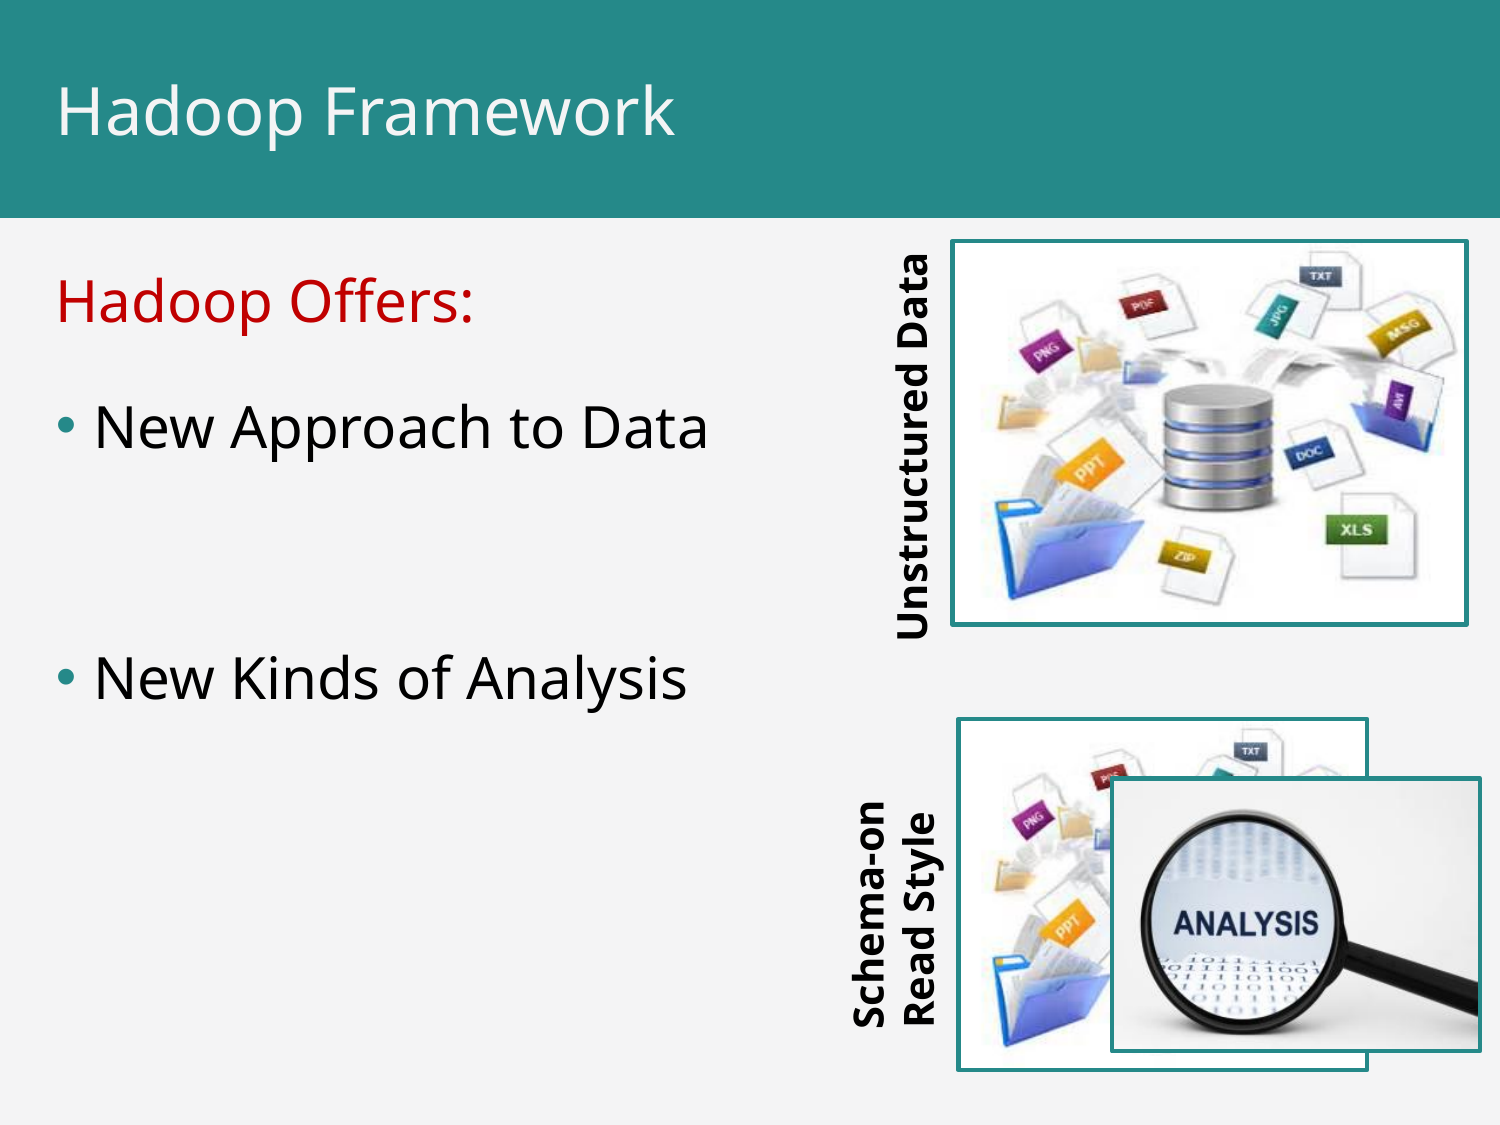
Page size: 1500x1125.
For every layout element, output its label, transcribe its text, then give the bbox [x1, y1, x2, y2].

picture [954, 243, 1465, 623]
list Hadoop Offers: New Approach to Data New Kinds of Analysis [40, 221, 776, 1089]
title Hadoop Framework [40, 0, 1350, 218]
text_box Schema-on Read Style [784, 753, 950, 1077]
text_box Unstructured Data [877, 236, 943, 658]
picture [960, 721, 1478, 1068]
